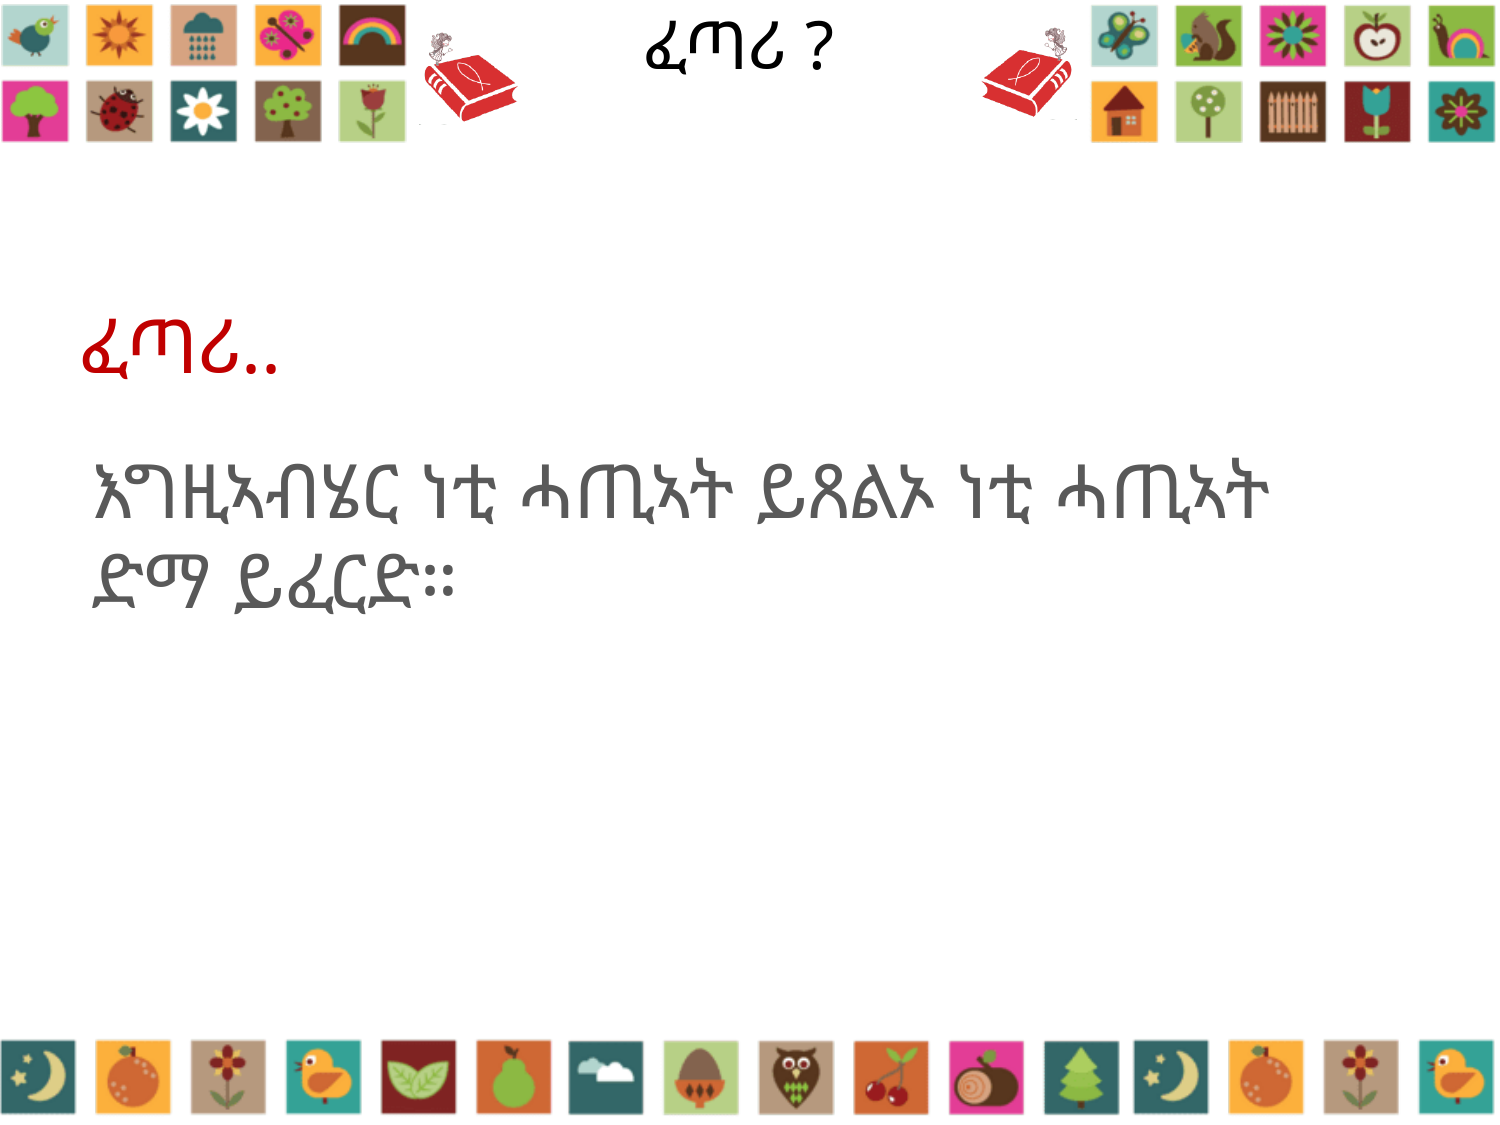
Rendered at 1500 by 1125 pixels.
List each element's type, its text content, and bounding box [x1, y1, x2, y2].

picture [950, 3, 1500, 150]
text_box ፈጣሪ.. [64, 290, 1412, 396]
text_box እግዚኣብሄር ነቲ ሓጢኣት ይጸልኦ ነቲ ሓጢኣት ድማ ይፈርድ። [76, 436, 1424, 632]
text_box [0, 1028, 1500, 1118]
picture [0, 3, 550, 150]
text_box ፈጣሪ ? [414, 0, 1080, 91]
